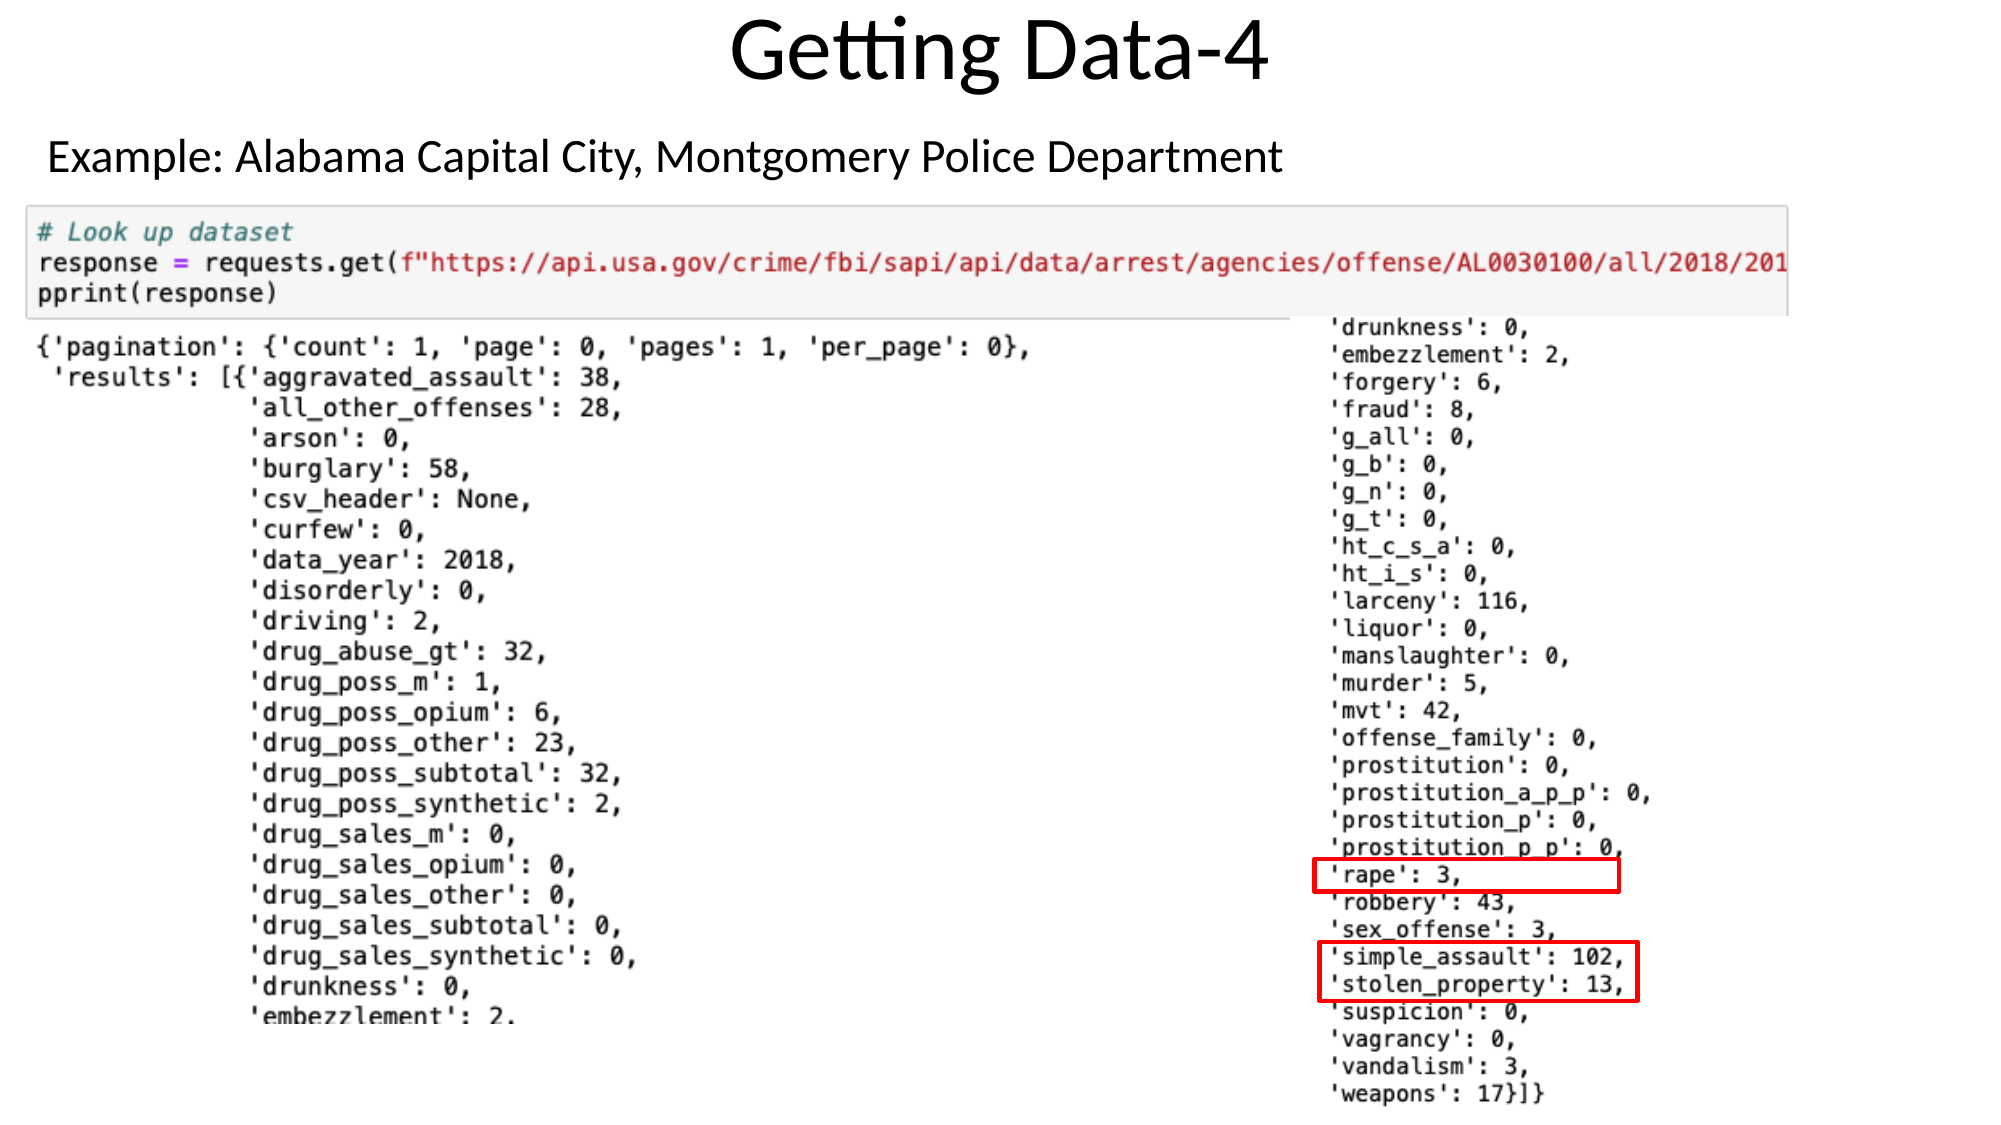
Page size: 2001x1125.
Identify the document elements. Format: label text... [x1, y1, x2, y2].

title Getting Data-4 [137, 0, 1863, 99]
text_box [24, 199, 1864, 1113]
text_box Example: Alabama Capital City, Montgomery Police Department [32, 109, 1949, 188]
